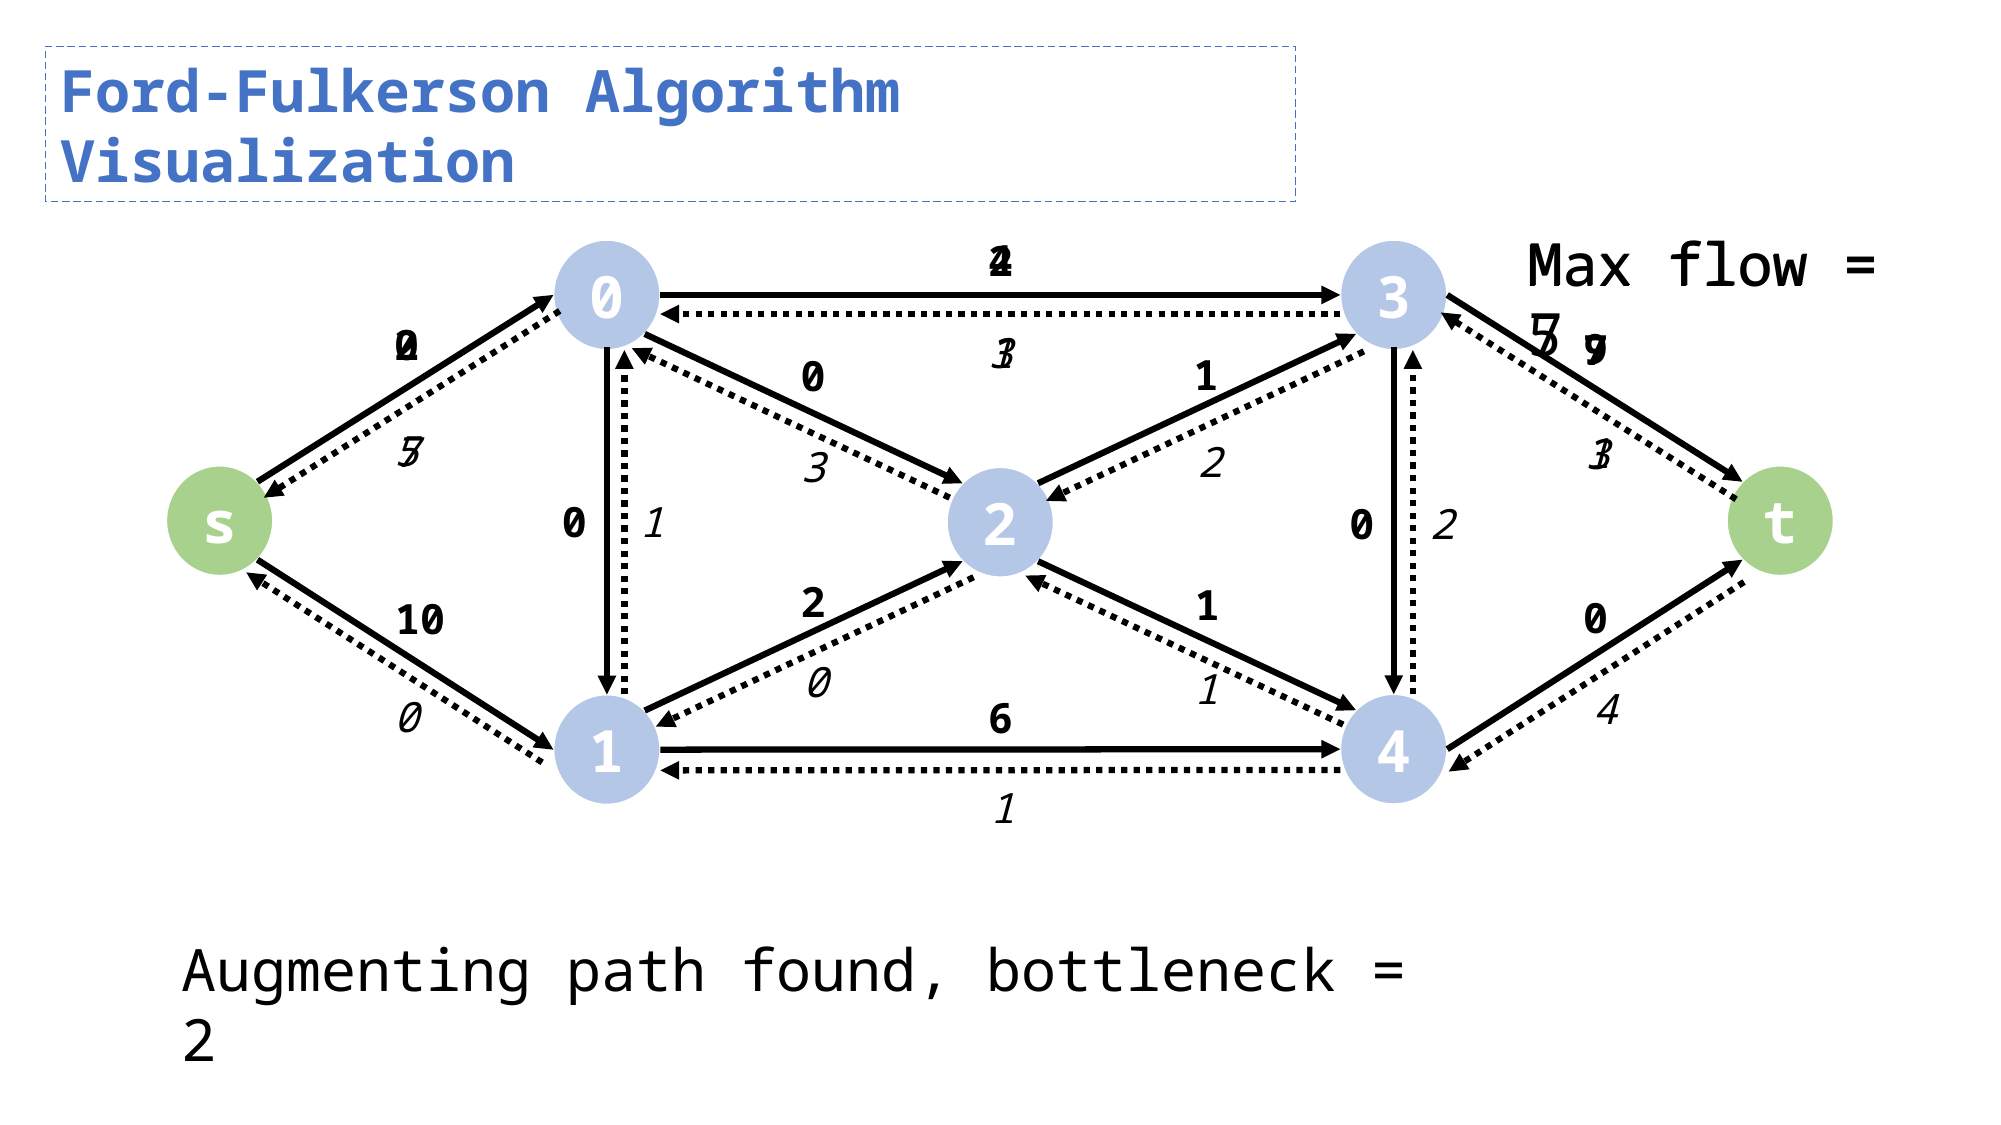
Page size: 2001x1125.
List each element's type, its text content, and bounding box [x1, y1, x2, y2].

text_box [1046, 351, 1364, 501]
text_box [1025, 575, 1344, 725]
text_box 2 [1414, 490, 1467, 556]
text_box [1440, 312, 1737, 500]
text_box Augmenting path found, bottleneck = 2 [166, 925, 1449, 1081]
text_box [257, 559, 554, 750]
text_box 4 [1339, 693, 1448, 806]
text_box s [165, 464, 275, 577]
text_box 1 [552, 693, 662, 806]
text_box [1448, 581, 1745, 772]
text_box 3 [973, 319, 1026, 385]
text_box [246, 572, 543, 763]
text_box 6 [973, 684, 1026, 749]
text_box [1038, 333, 1356, 484]
text_box 1 [625, 488, 677, 554]
text_box 2 [973, 227, 1026, 292]
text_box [644, 333, 963, 484]
text_box t [1725, 464, 1835, 577]
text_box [644, 561, 963, 711]
text_box 2 [945, 466, 1055, 579]
text_box 0 [1334, 490, 1387, 556]
text_box Max flow = 7 [1513, 220, 1962, 375]
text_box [263, 310, 560, 498]
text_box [1447, 294, 1743, 482]
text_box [631, 348, 950, 498]
text_box 0 [547, 488, 600, 554]
text_box 0 [552, 238, 662, 352]
text_box Ford-Fulkerson Algorithm Visualization [45, 46, 1296, 202]
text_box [1447, 559, 1743, 750]
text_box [257, 294, 554, 482]
text_box 3 [1339, 238, 1449, 352]
text_box 1 [974, 774, 1028, 839]
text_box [655, 577, 974, 727]
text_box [1038, 561, 1356, 711]
